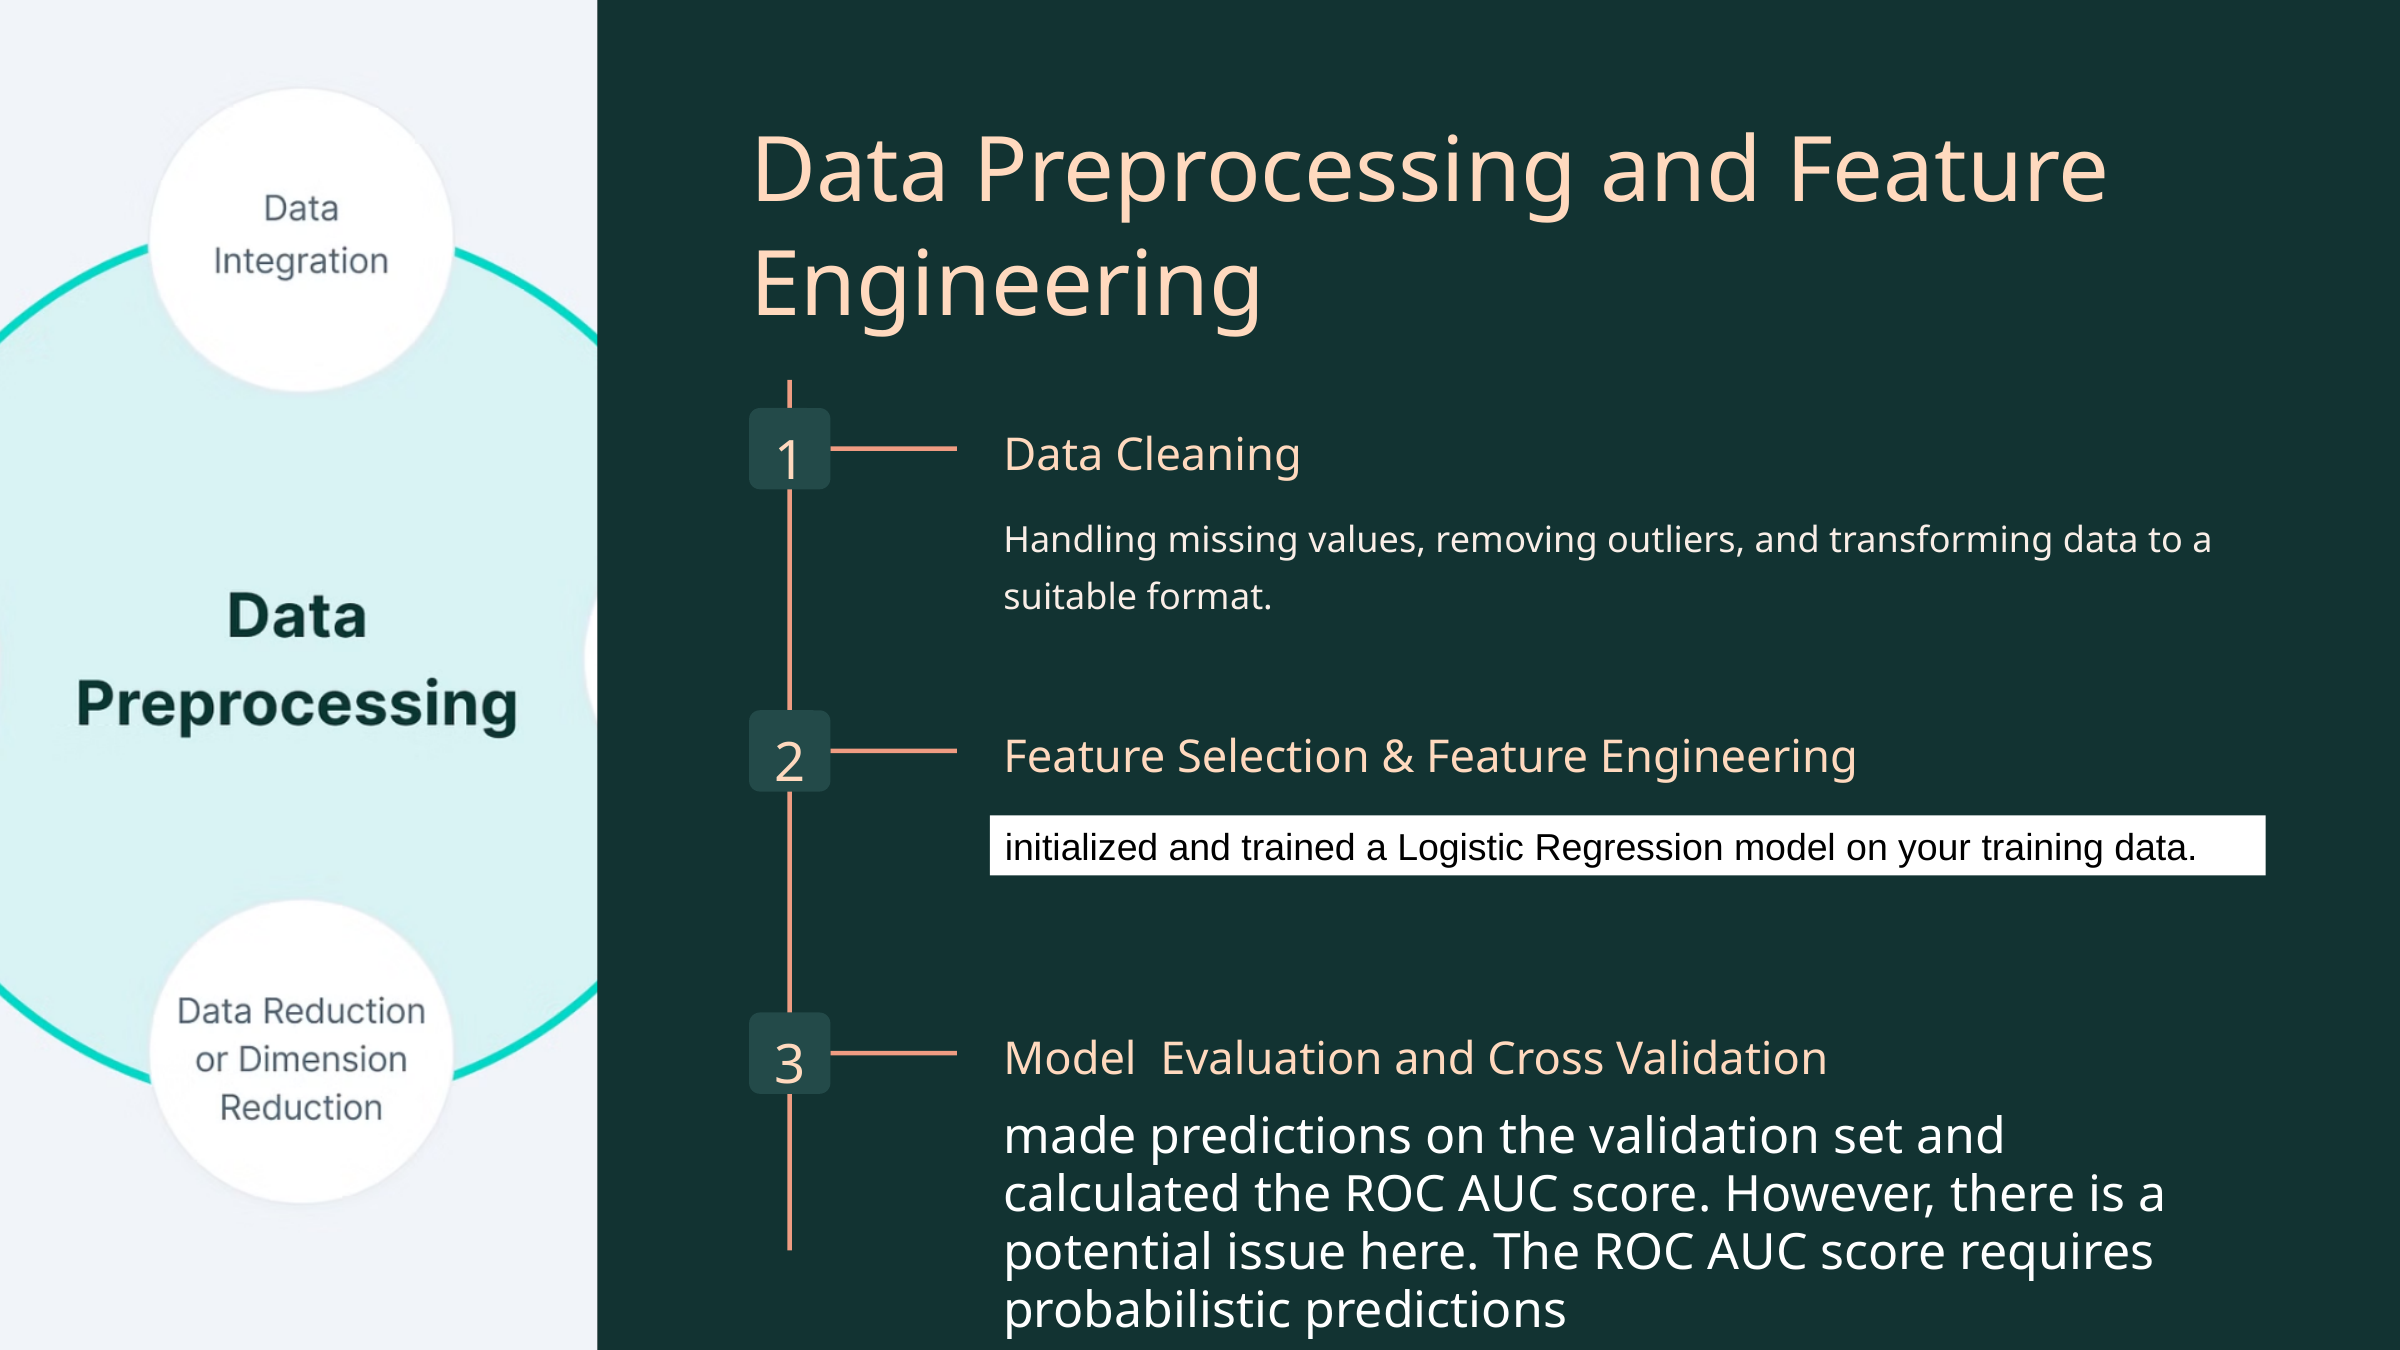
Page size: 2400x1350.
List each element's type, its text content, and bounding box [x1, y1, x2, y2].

text_box 3 [775, 1019, 805, 1087]
text_box initialized and trained a Logistic Regression model on your training data. [989, 815, 2266, 876]
text_box Data Cleaning [988, 415, 1441, 473]
text_box [787, 1094, 792, 1251]
text_box 2 [775, 716, 805, 785]
text_box made predictions on the validation set and calculated the ROC AUC score. However, there is a potential issue here. The ROC AUC score requires probabilistic predictions [988, 1098, 2265, 1215]
text_box [988, 796, 2265, 912]
text_box [831, 1050, 957, 1056]
text_box [749, 710, 831, 792]
text_box [749, 1012, 831, 1094]
text_box Data Preprocessing and Feature Engineering [735, 99, 2265, 326]
text_box [787, 379, 792, 407]
text_box [831, 446, 957, 451]
text_box [599, 0, 2400, 1350]
text_box [787, 792, 792, 1012]
text_box Feature Selection & Feature Engineering [988, 718, 1441, 775]
text_box [749, 407, 831, 490]
text_box [831, 748, 957, 754]
text_box [787, 490, 792, 710]
picture [0, 0, 599, 1350]
text_box 1 [780, 414, 800, 483]
text_box Model Evaluation and Cross Validation [988, 1020, 1441, 1077]
text_box Handling missing values, removing outliers, and transforming data to a suitable format. [988, 494, 2265, 610]
